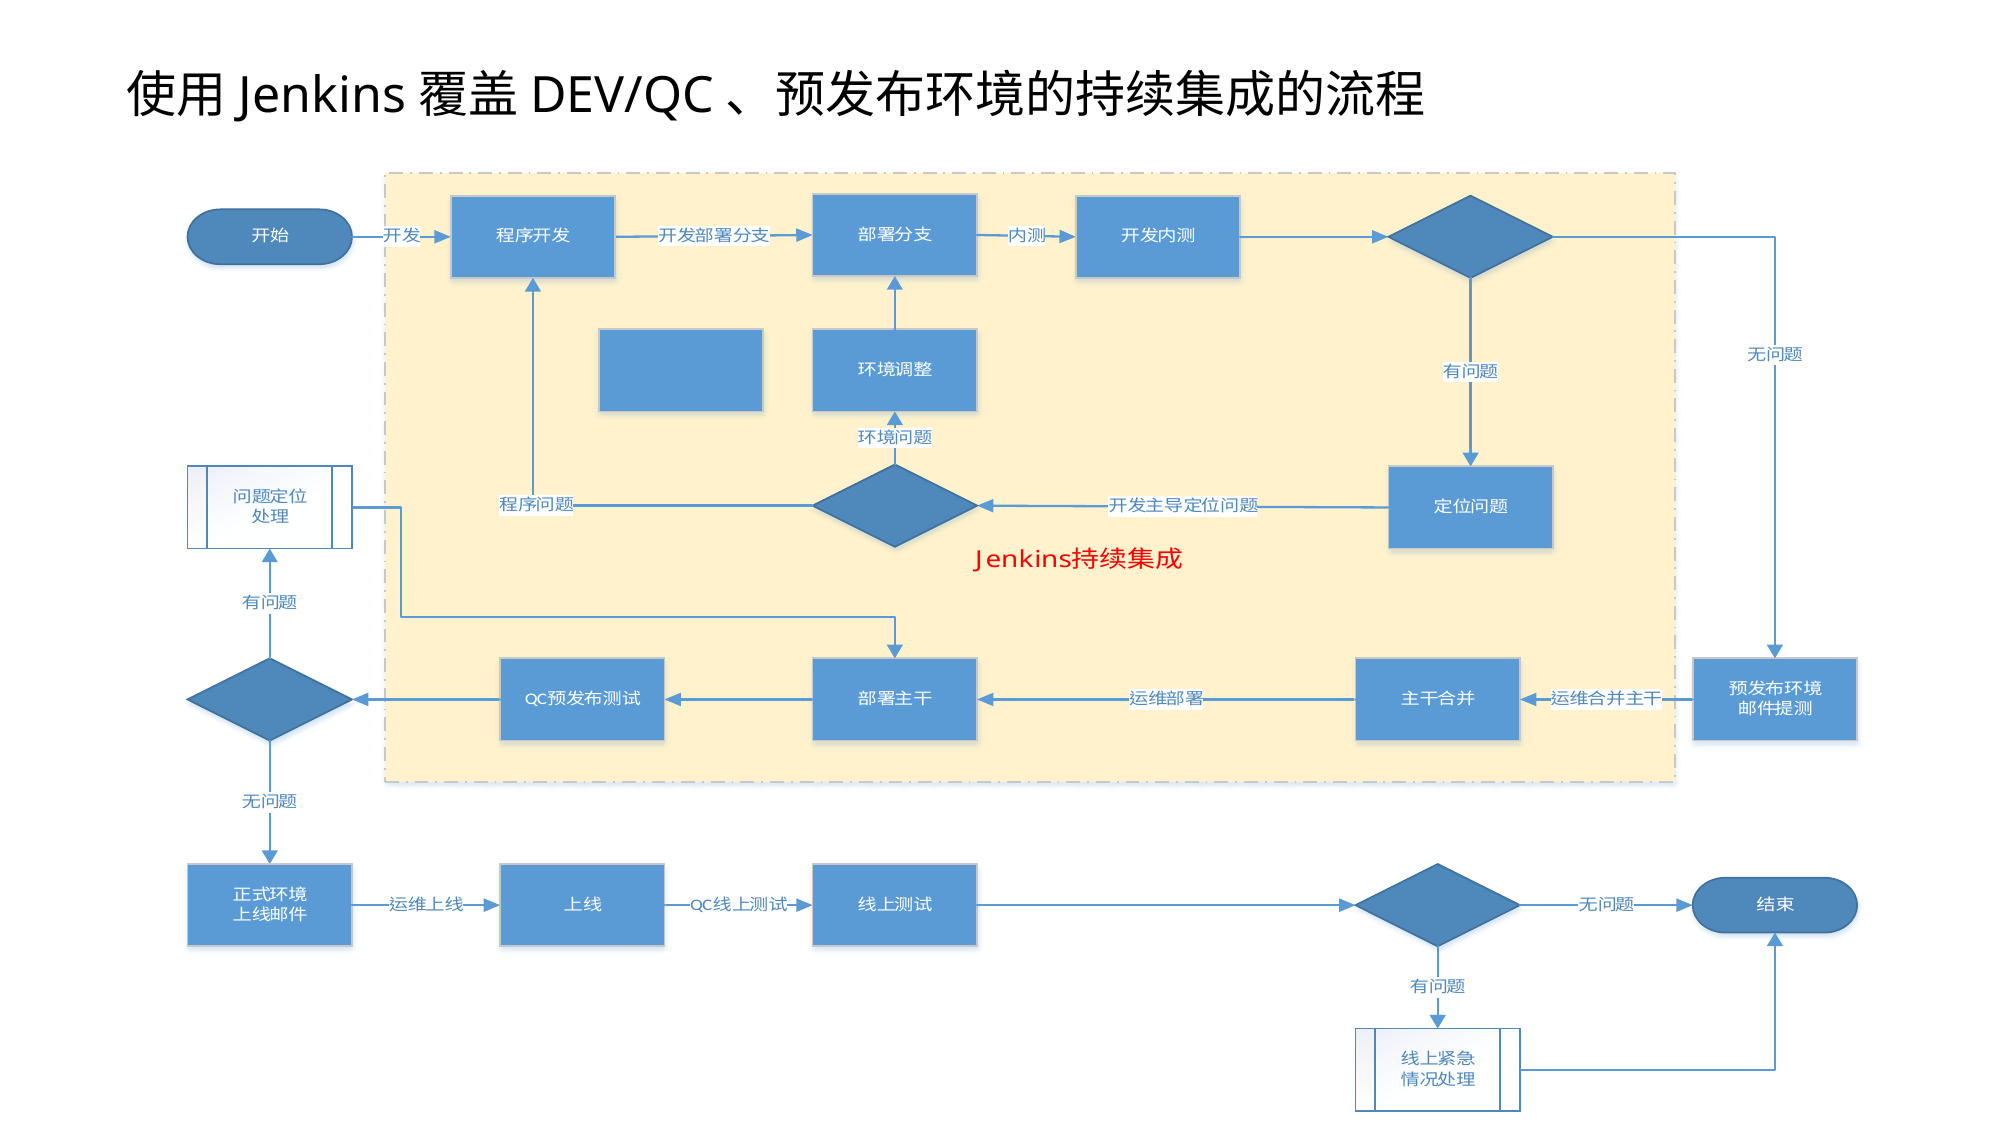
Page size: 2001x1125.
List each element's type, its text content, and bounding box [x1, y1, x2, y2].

subtitle 使用Jenkins覆盖DEV/QC、预发布环境的持续集成的流程 [111, 62, 1612, 139]
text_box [177, 167, 1866, 1113]
